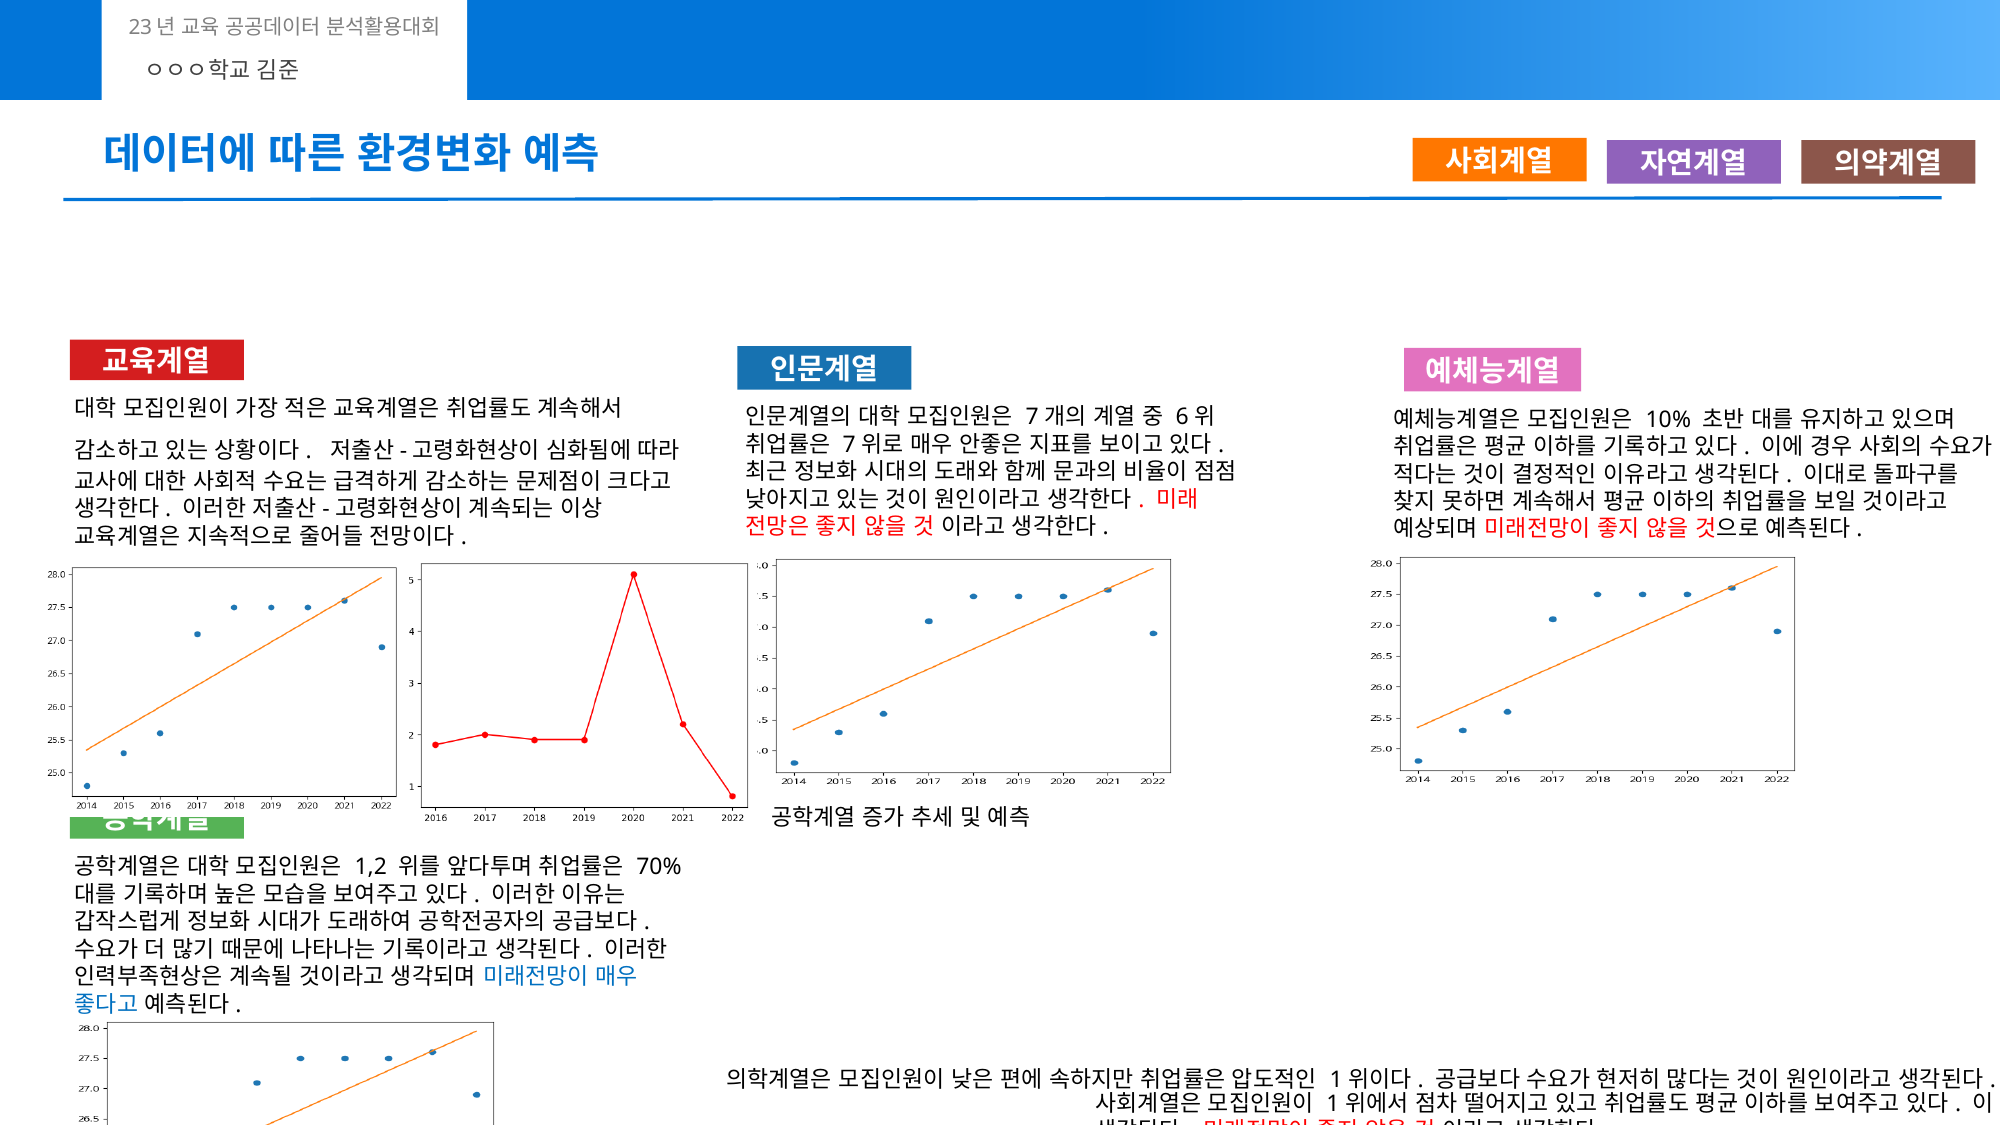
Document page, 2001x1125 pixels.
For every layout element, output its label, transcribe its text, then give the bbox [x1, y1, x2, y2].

text_box 데이터에 따른 환경변화 예측 [88, 119, 628, 184]
text_box 공학계열 [69, 817, 245, 840]
text_box 예체능계열 [1403, 347, 1582, 392]
picture [404, 553, 1178, 828]
picture [40, 561, 402, 817]
picture [1361, 551, 1802, 790]
text_box 사회계열은 모집인원이 1위에서 점차 떨어지고 있고 취업률도 평균 이하를 보여주고 있다. 이 경우도 원인도 인문계열과 비슷하다고 생각이 든다. 사회의 수요보다 공급이 많은 것이 원인으로 생각된다. 미래전망이 좋지 않을 것 이라고 생각한다. [1080, 1080, 2000, 1125]
text_box 사회계열 [1412, 137, 1588, 182]
text_box 교육계열 [69, 339, 245, 381]
text_box 예체능계열은 모집인원은 10% 초반 대를 유지하고 있으며 취업률은 평균 이하를 기록하고 있다. 이에 경우 사회의 수요가 적다는 것이 결정적인 이유라고 생각된다. 이대로 돌파구를 찾지 못하면 계속해서 평균 이하의 취업률을 보일 것이라고 예상되며 미래전망이 좋지 않을 것으로 예측된다. [1378, 396, 2000, 549]
text_box 23년 교육 공공데이터 분석활용대회 [113, 5, 456, 46]
text_box [0, 0, 101, 101]
text_box [101, 0, 468, 101]
text_box 대학 모집인원이 가장 적은 교육계열은 취업률도 계속해서 감소하고 있는 상황이다. 저출산-고령화현상이 심화됨에 따라 교사에 대한 사회적 수요는 급격하게 감소하는 문제점이 크다고 생각한다. 이러한 저출산-고령화현상이 계속되는 이상 교육계열은 지속적으로 줄어들 전망이다. [59, 386, 712, 584]
text_box 의학계열은 모집인원이 낮은 편에 속하지만 취업률은 압도적인 1위이다. 공급보다 수요가 현저히 많다는 것이 원인이라고 생각된다. 미래전망은 매우 좋다고 예측된다. [711, 1057, 2000, 1100]
text_box 공학계열 증가 추세 및 예측 [756, 795, 1135, 838]
text_box 의약계열 [1800, 139, 1976, 185]
text_box 인문계열의 대학 모집인원은 7개의 계열 중 6위 취업률은 7위로 매우 안좋은 지표를 보이고 있다. 최근 정보화 시대의 도래와 함께 문과의 비율이 점점 낮아지고 있는 것이 원인이라고 생각한다. 미래 전망은 좋지 않을 것 이라고 생각한다. [730, 394, 1283, 547]
text_box 자연계열 [1606, 139, 1782, 185]
text_box [468, 0, 2000, 101]
text_box ㅇㅇㅇ학교 김준 [129, 48, 315, 91]
picture [69, 1016, 501, 1125]
text_box 인문계열 [736, 345, 912, 391]
text_box 공학계열은 대학 모집인원은 1,2 위를 앞다투며 취업률은 70%대를 기록하며 높은 모습을 보여주고 있다. 이러한 이유는 갑작스럽게 정보화 시대가 도래하여 공학전공자의 공급보다. 수요가 더 많기 때문에 나타나는 기록이라고 생각된다. 이러한 인력부족현상은 계속될 것이라고 생각되며 미래전망이 매우 좋다고 예측된다. [59, 844, 712, 1025]
